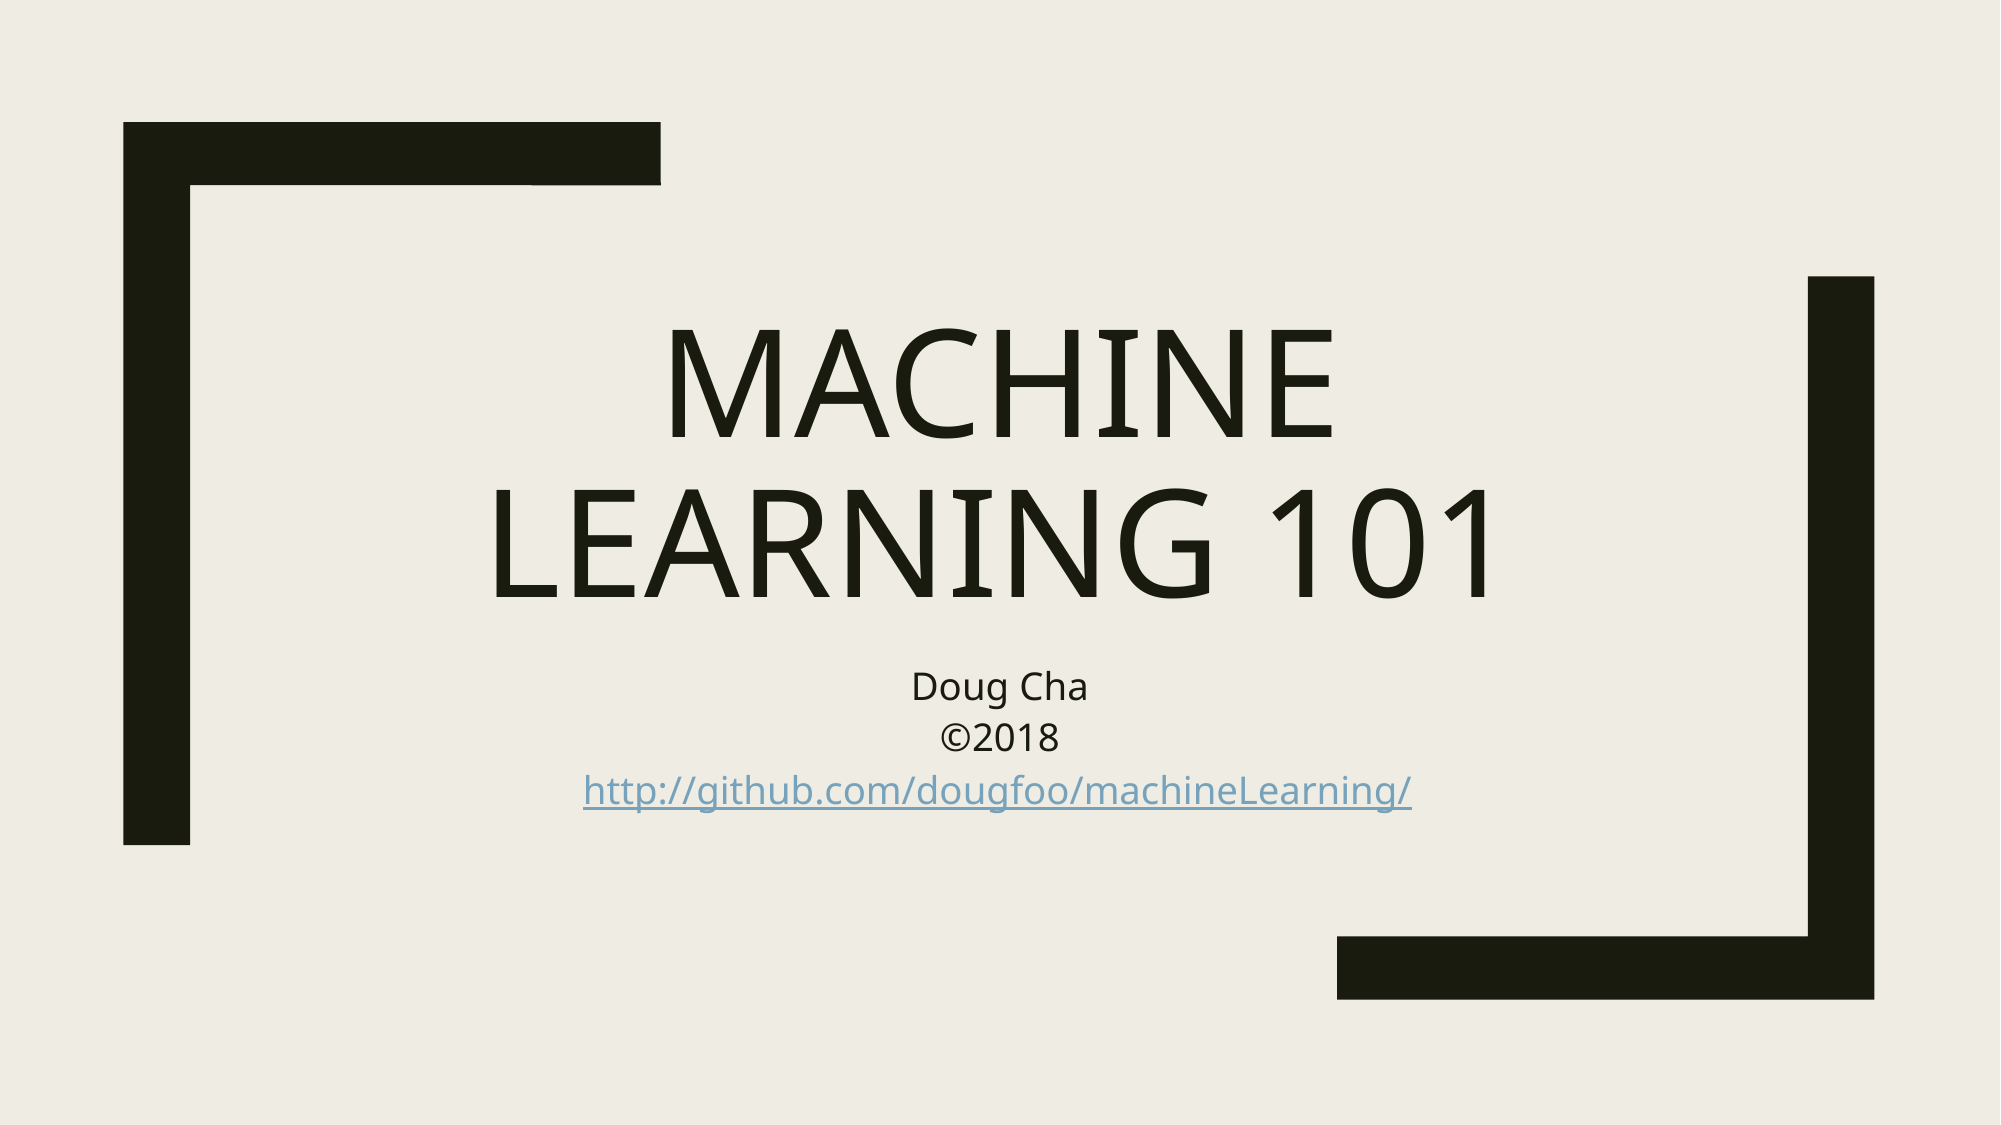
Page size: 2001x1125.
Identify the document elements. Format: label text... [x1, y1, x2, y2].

subtitle Doug Cha ©2018 http://github.com/dougfoo/machineLearning/ [439, 649, 1561, 828]
title Machine Learning 101 [314, 293, 1686, 638]
